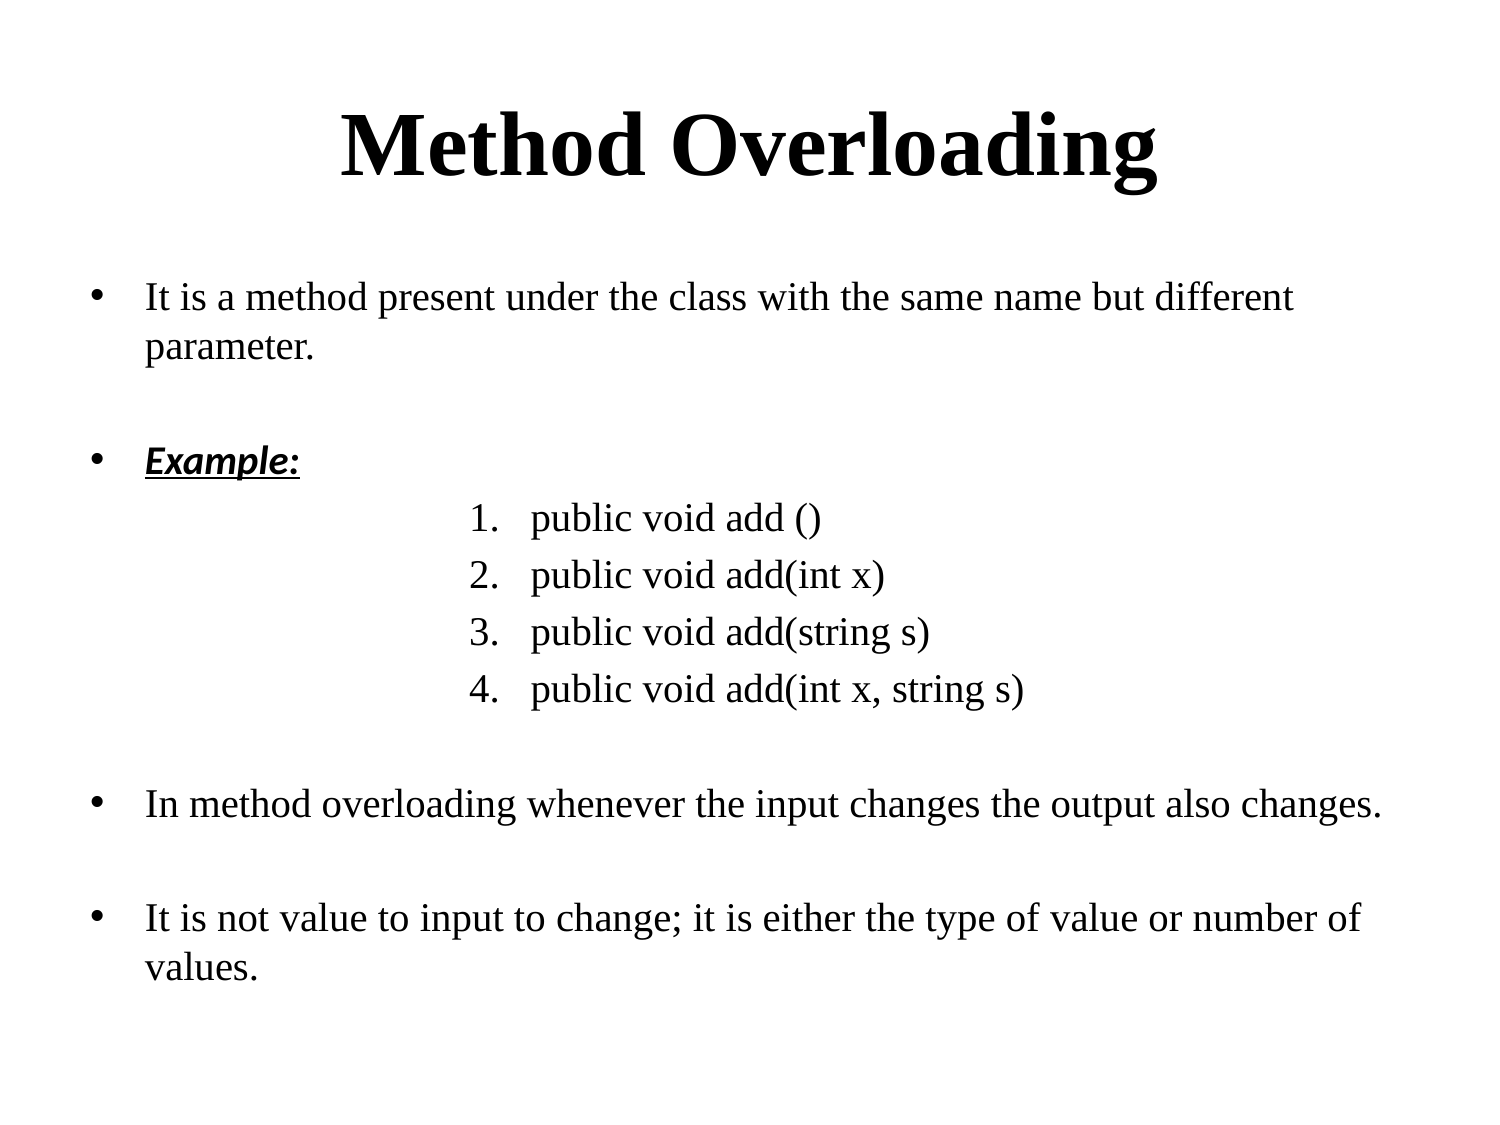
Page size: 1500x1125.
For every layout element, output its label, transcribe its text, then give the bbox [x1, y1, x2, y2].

list It is a method present under the class with the same name but different parameter. Example: 1. public void add () 2. public void add(int x) 3. public void add(string s) 4. public void add(int x, string s) In method overloading whenever the input changes the output also changes. It is not value to input to change; it is either the type of value or number of values. [75, 262, 1425, 1005]
title Method Overloading [75, 45, 1425, 233]
